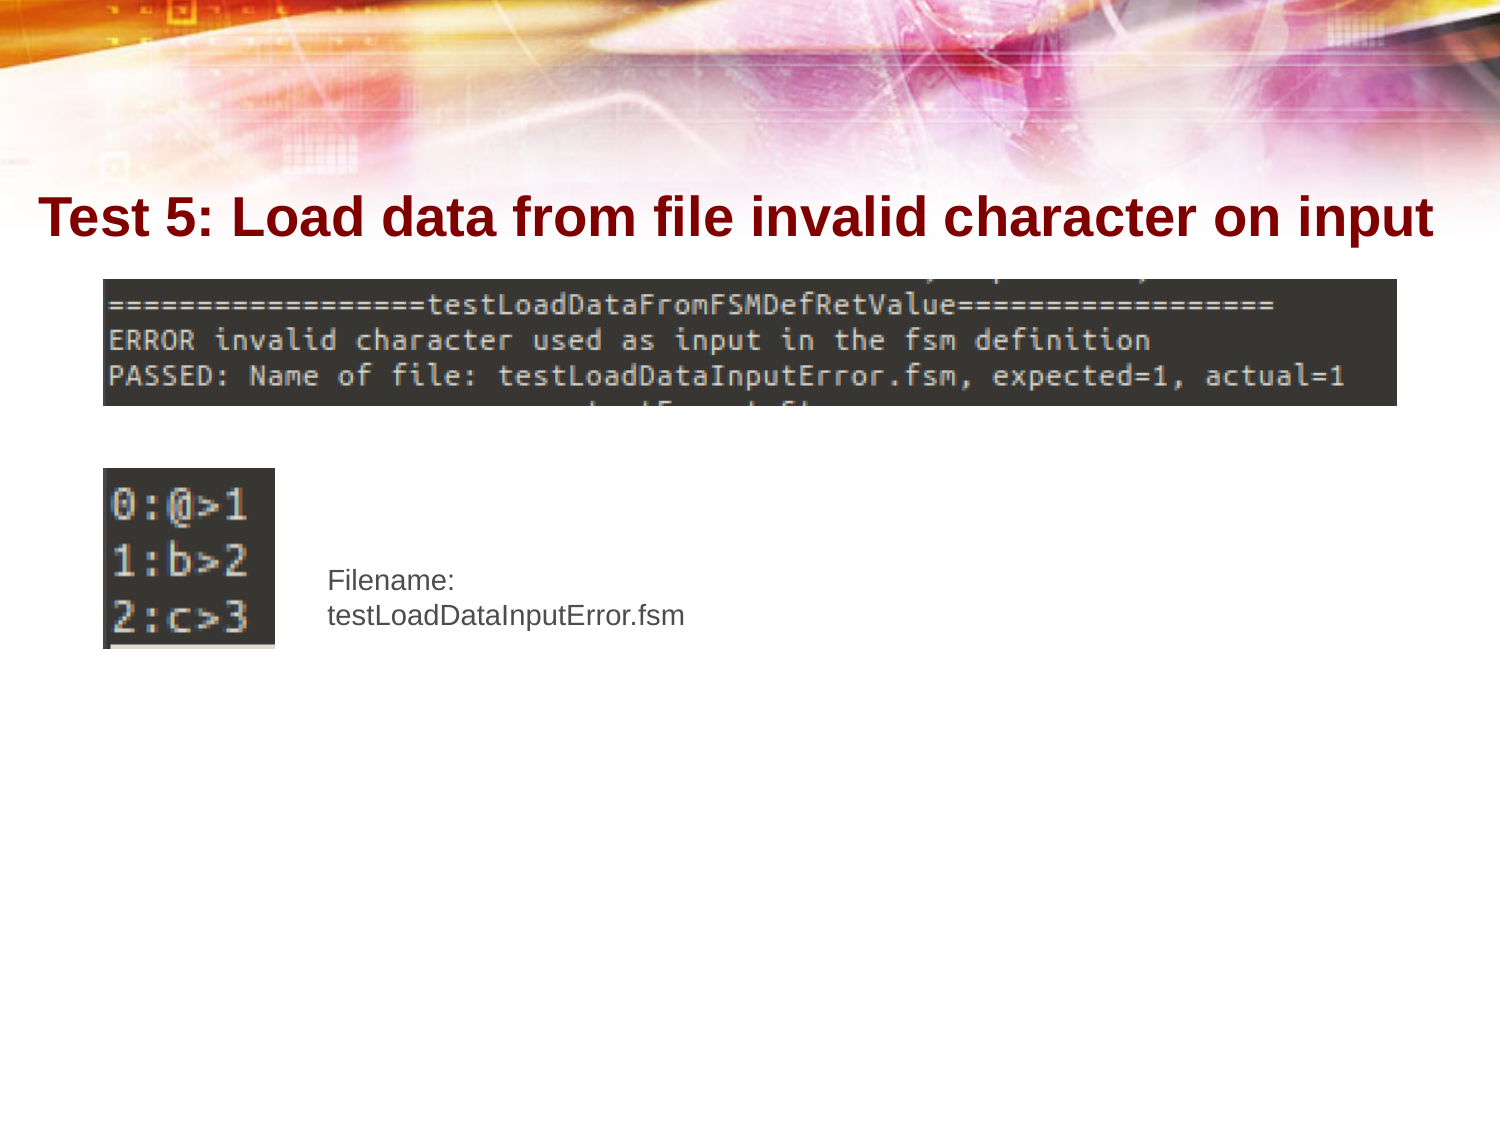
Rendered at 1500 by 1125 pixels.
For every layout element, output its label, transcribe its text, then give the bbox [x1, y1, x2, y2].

title Test 5: Load data from file invalid character on input [0, 123, 1450, 305]
picture [0, 0, 1500, 1125]
text_box Filename: testLoadDataInputError.fsm [312, 554, 854, 639]
